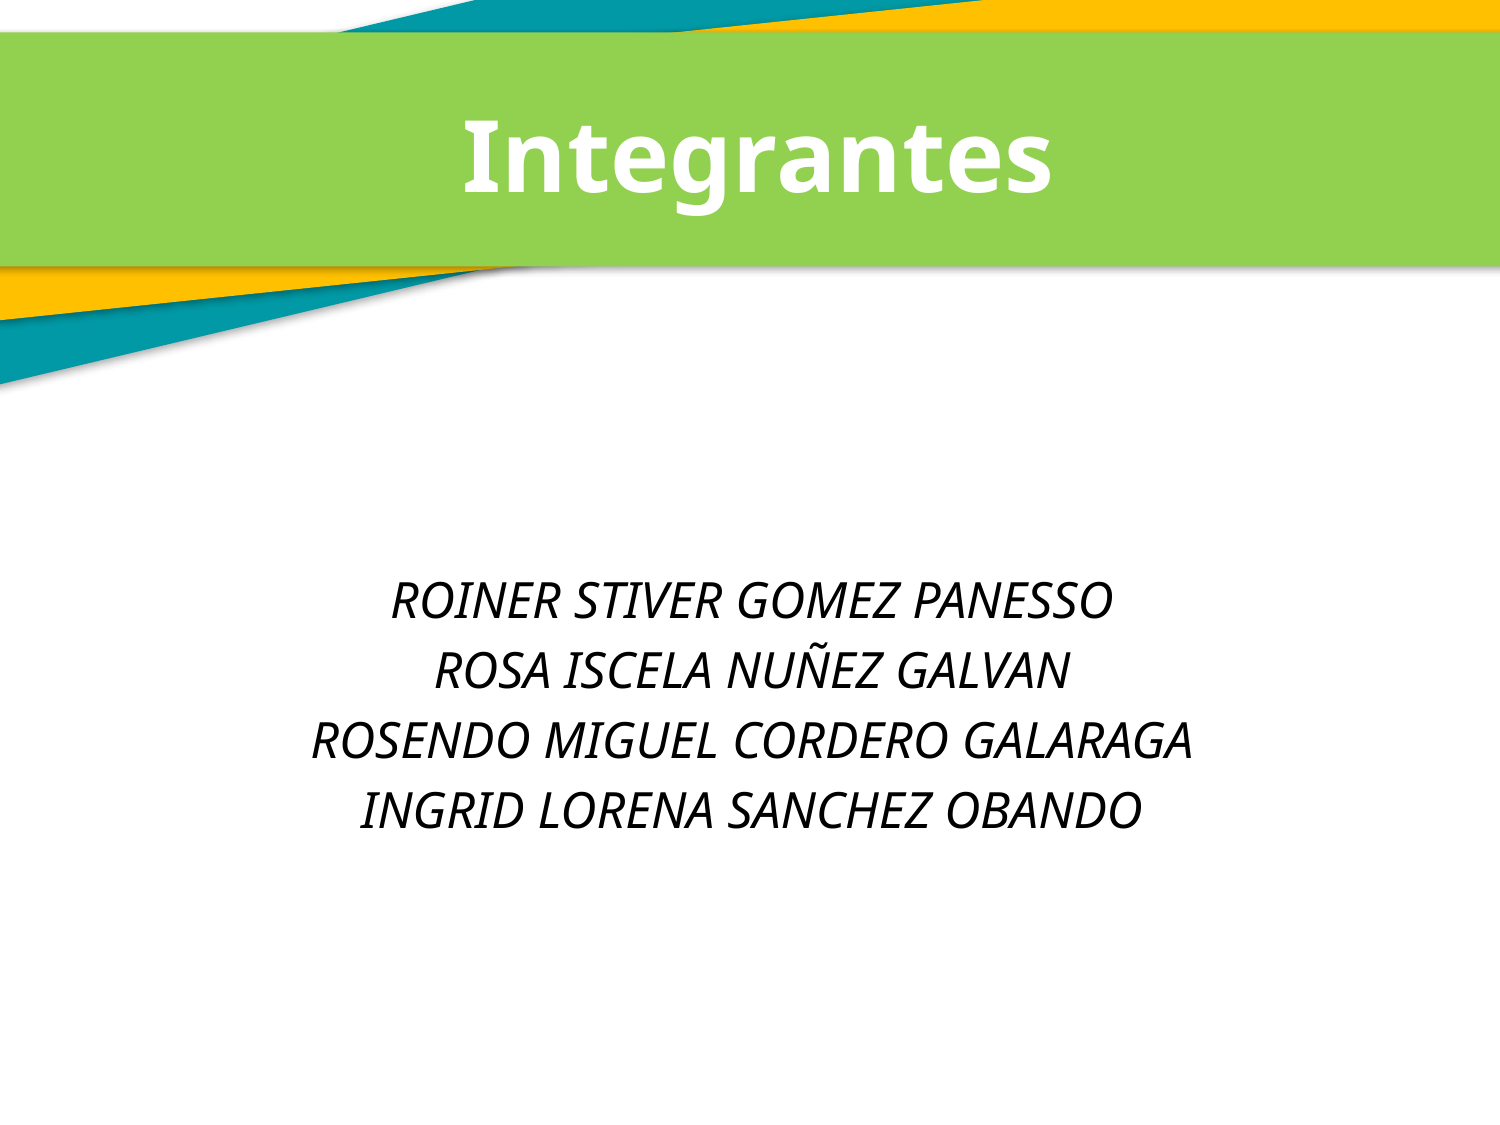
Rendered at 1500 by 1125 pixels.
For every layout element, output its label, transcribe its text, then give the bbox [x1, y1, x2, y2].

text_box Integrantes [264, 79, 1253, 225]
text_box ROINER STIVER GOMEZ PANESSO ROSA ISCELA NUÑEZ GALVAN ROSENDO MIGUEL CORDERO GALARAGA INGRID LORENA SANCHEZ OBANDO [123, 561, 1394, 947]
